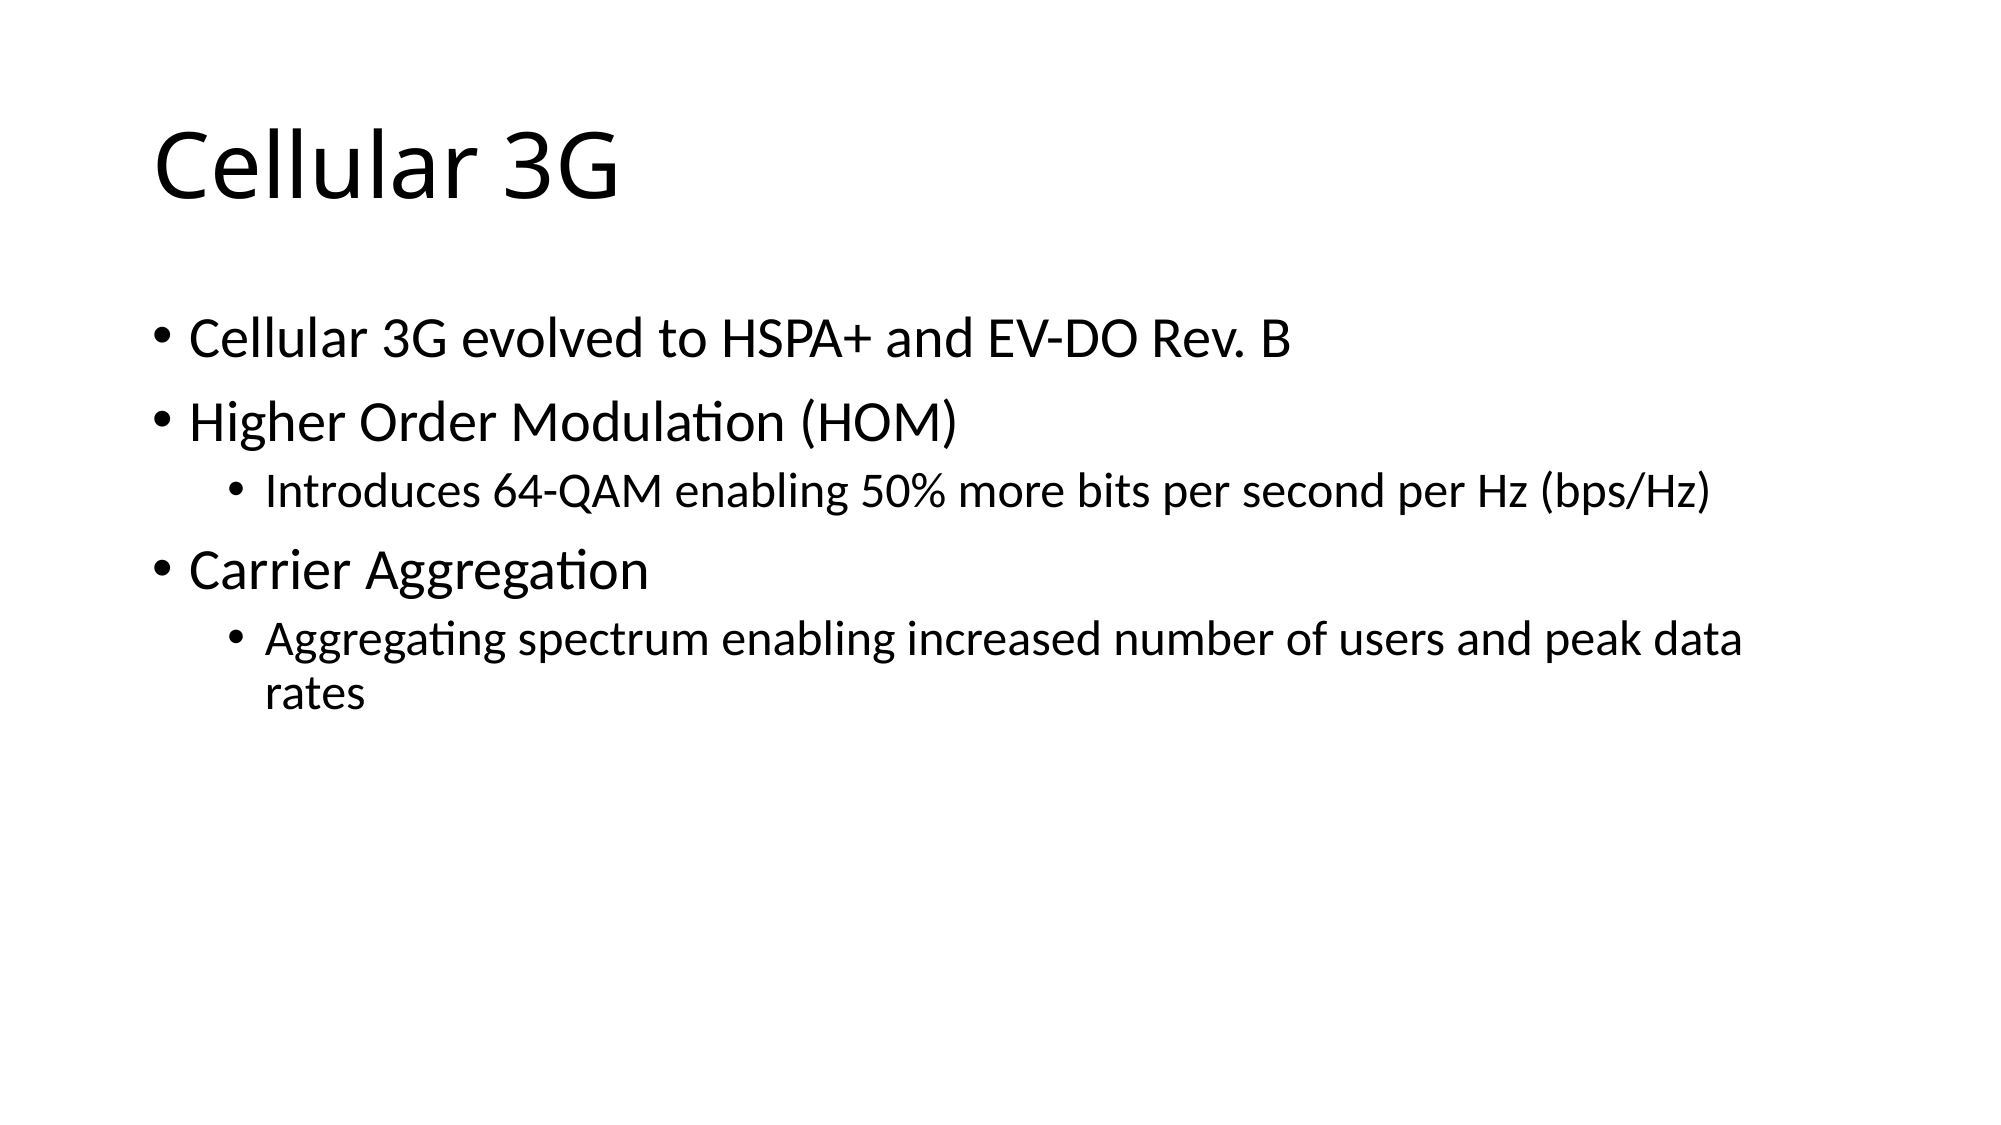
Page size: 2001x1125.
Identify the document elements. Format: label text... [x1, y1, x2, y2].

list Cellular 3G evolved to HSPA+ and EV-DO Rev. B Higher Order Modulation (HOM) Introduces 64-QAM enabling 50% more bits per second per Hz (bps/Hz) Carrier Aggregation Aggregating spectrum enabling increased number of users and peak data rates [137, 299, 1863, 1014]
title Cellular 3G [137, 59, 1863, 278]
